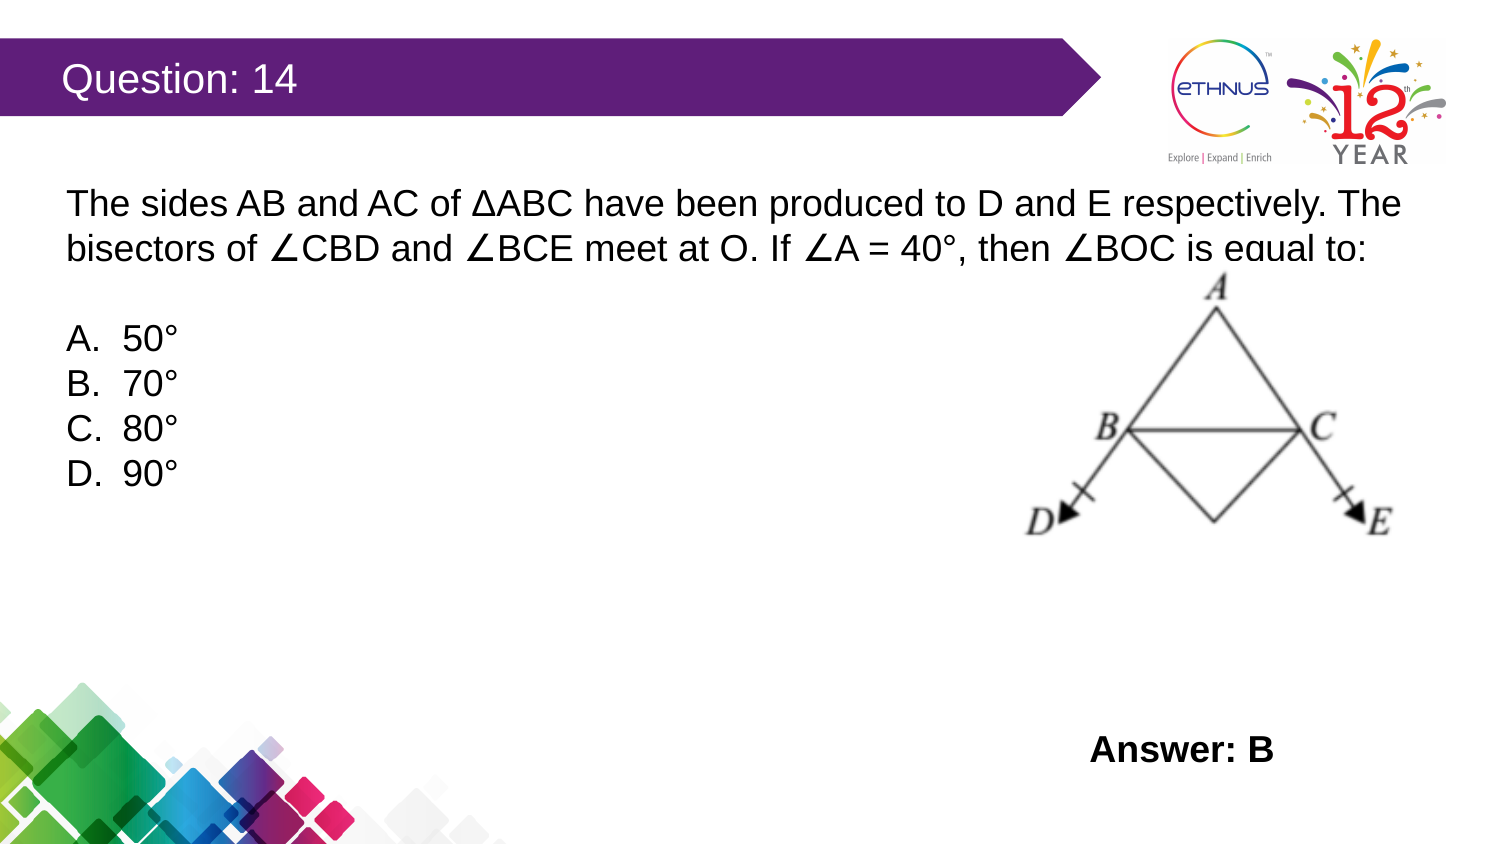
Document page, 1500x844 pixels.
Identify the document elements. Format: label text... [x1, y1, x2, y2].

picture [974, 261, 1429, 552]
picture [1167, 38, 1447, 165]
text_box Answer: B [1074, 695, 1290, 778]
text_box Question: 14 [52, 38, 639, 117]
list The sides AB and AC of ΔABC have been produced to D and E respectively. The bisectors of ∠CBD and ∠BCE meet at O. If ∠A = 40°, then ∠BOC is equal to: 50° 70° 80° 90° [32, 164, 1431, 687]
text_box [639, 38, 1102, 117]
text_box [0, 38, 52, 117]
picture [0, 667, 732, 844]
